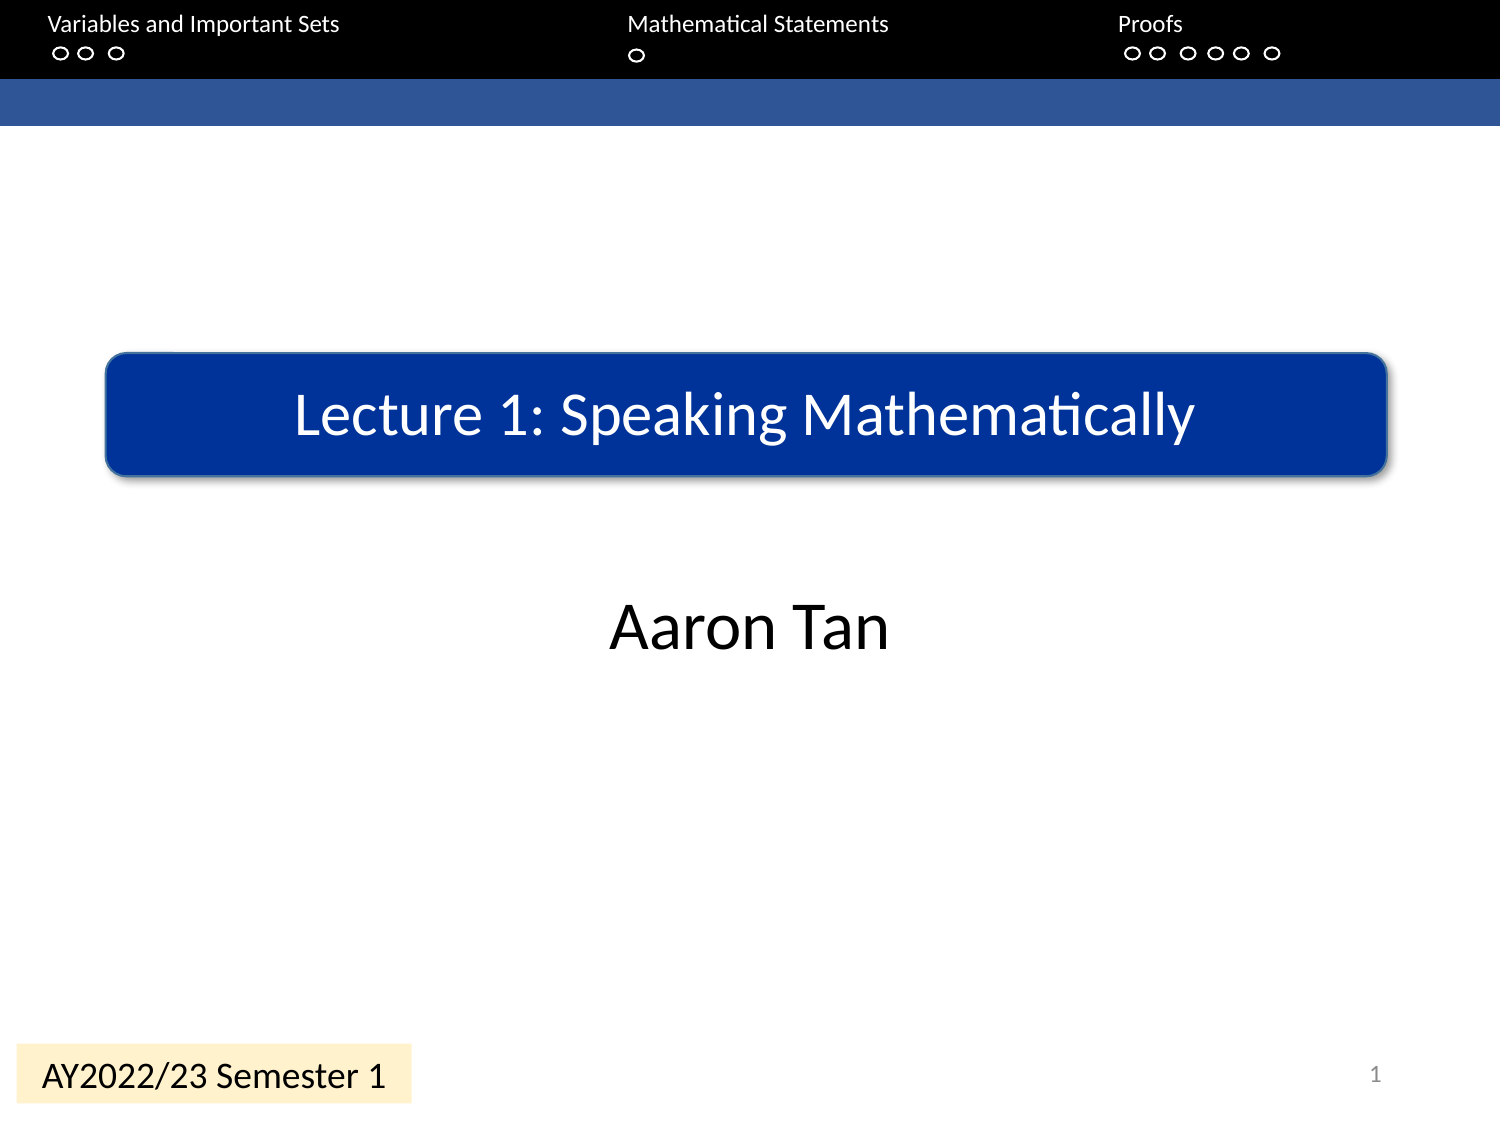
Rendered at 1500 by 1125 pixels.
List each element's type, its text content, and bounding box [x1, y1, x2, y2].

title Lecture 1: Speaking Mathematically [151, 353, 1341, 457]
text_box [1149, 46, 1167, 61]
text_box Variables and Important Sets Mathematical Statements Proofs [0, 0, 1500, 76]
slide_number 1 [1059, 1042, 1397, 1103]
text_box [1123, 46, 1142, 61]
text_box [104, 351, 1388, 478]
subtitle Aaron Tan [187, 582, 1313, 819]
text_box [77, 46, 95, 61]
text_box [107, 46, 125, 61]
text_box [1179, 46, 1197, 61]
text_box [52, 46, 70, 61]
text_box AY2022/23 Semester 1 [16, 1043, 412, 1104]
text_box [1207, 46, 1225, 61]
text_box [627, 48, 646, 63]
text_box [1232, 46, 1250, 61]
text_box [0, 79, 1500, 126]
text_box [1263, 46, 1281, 61]
